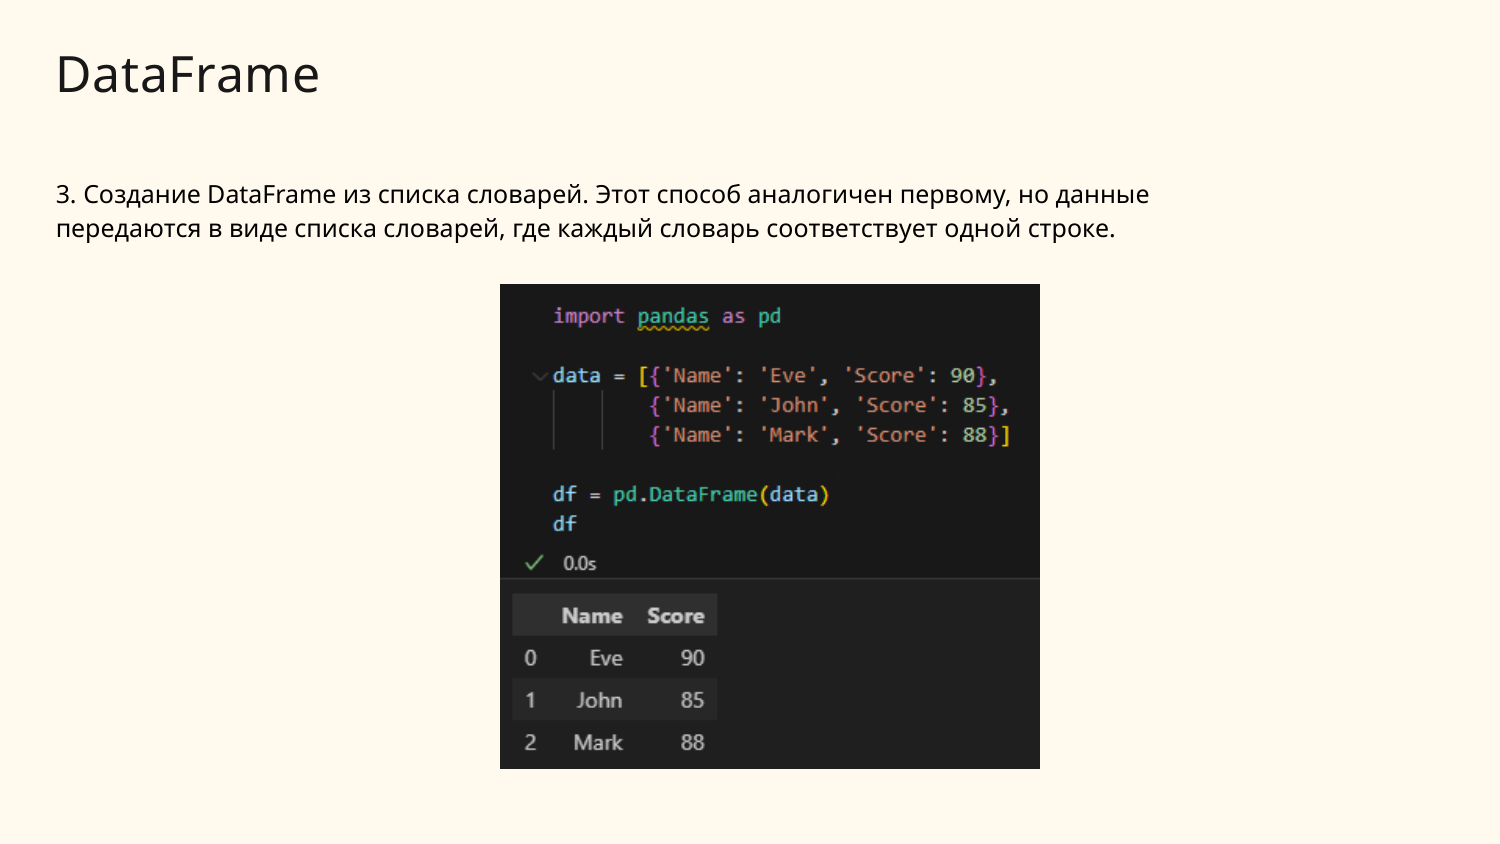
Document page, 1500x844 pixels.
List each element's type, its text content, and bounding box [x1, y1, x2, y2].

title DataFrame [53, 40, 1447, 184]
picture [499, 284, 1040, 769]
text_box 3. Создание DataFrame из списка словарей. Этот способ аналогичен первому, но данные передаются в виде списка словарей, где каждый словарь соответствует одной строке. [53, 171, 1365, 243]
